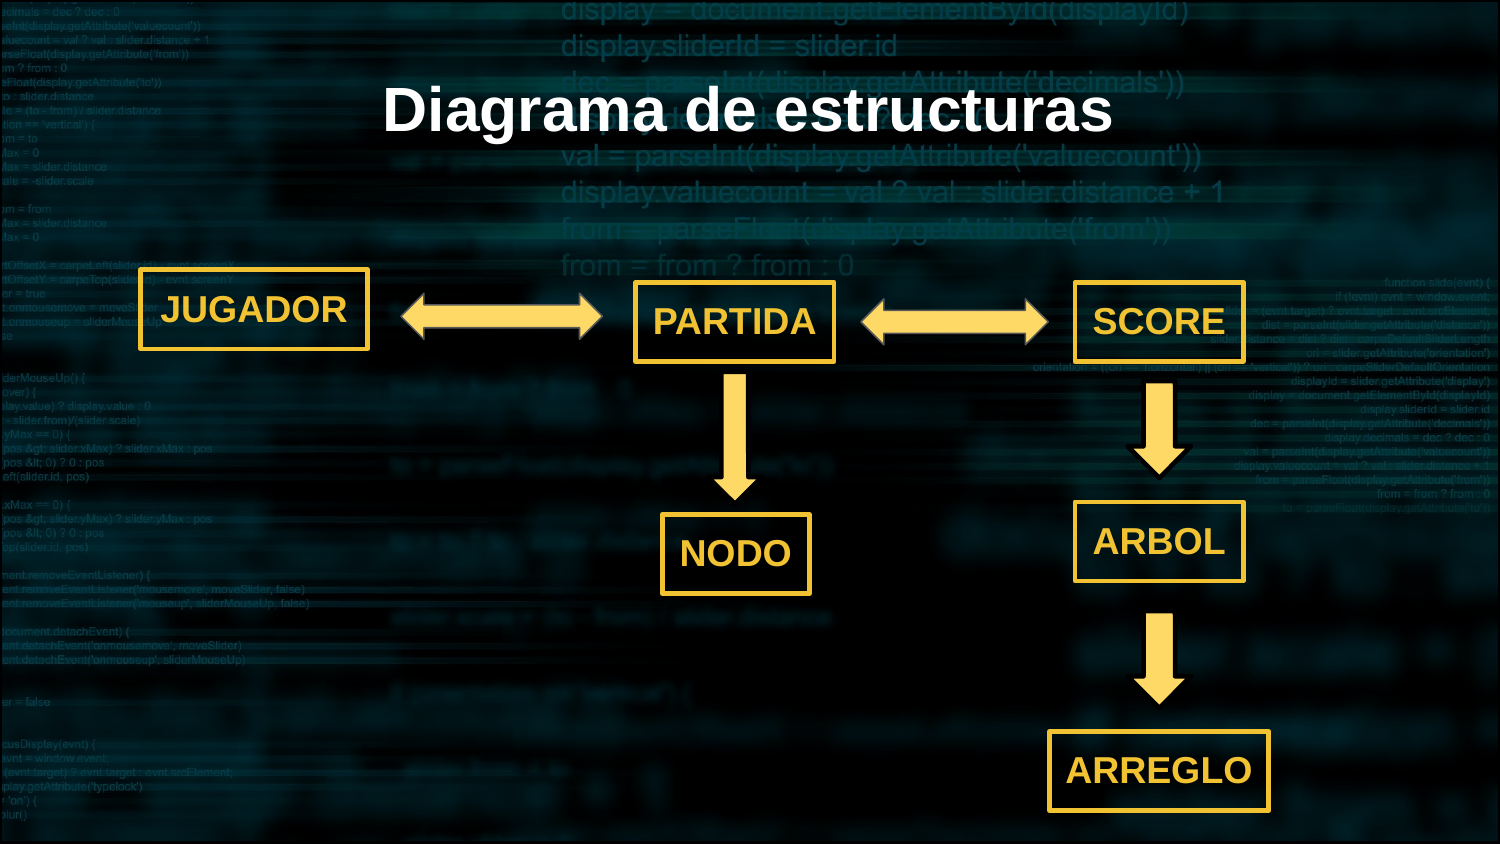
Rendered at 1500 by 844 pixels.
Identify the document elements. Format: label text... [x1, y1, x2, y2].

text_box Diagrama de estructuras [367, 53, 1133, 133]
text_box [860, 298, 1049, 345]
text_box ARBOL [1075, 501, 1244, 581]
text_box [707, 371, 762, 504]
text_box JUGADOR [140, 269, 368, 349]
text_box NODO [662, 514, 810, 594]
text_box PARTIDA [635, 282, 835, 362]
text_box [1127, 381, 1191, 478]
text_box [0, 0, 1500, 844]
text_box SCORE [1075, 282, 1244, 362]
text_box ARREGLO [1049, 731, 1269, 811]
text_box [1127, 611, 1191, 709]
text_box [400, 293, 603, 340]
